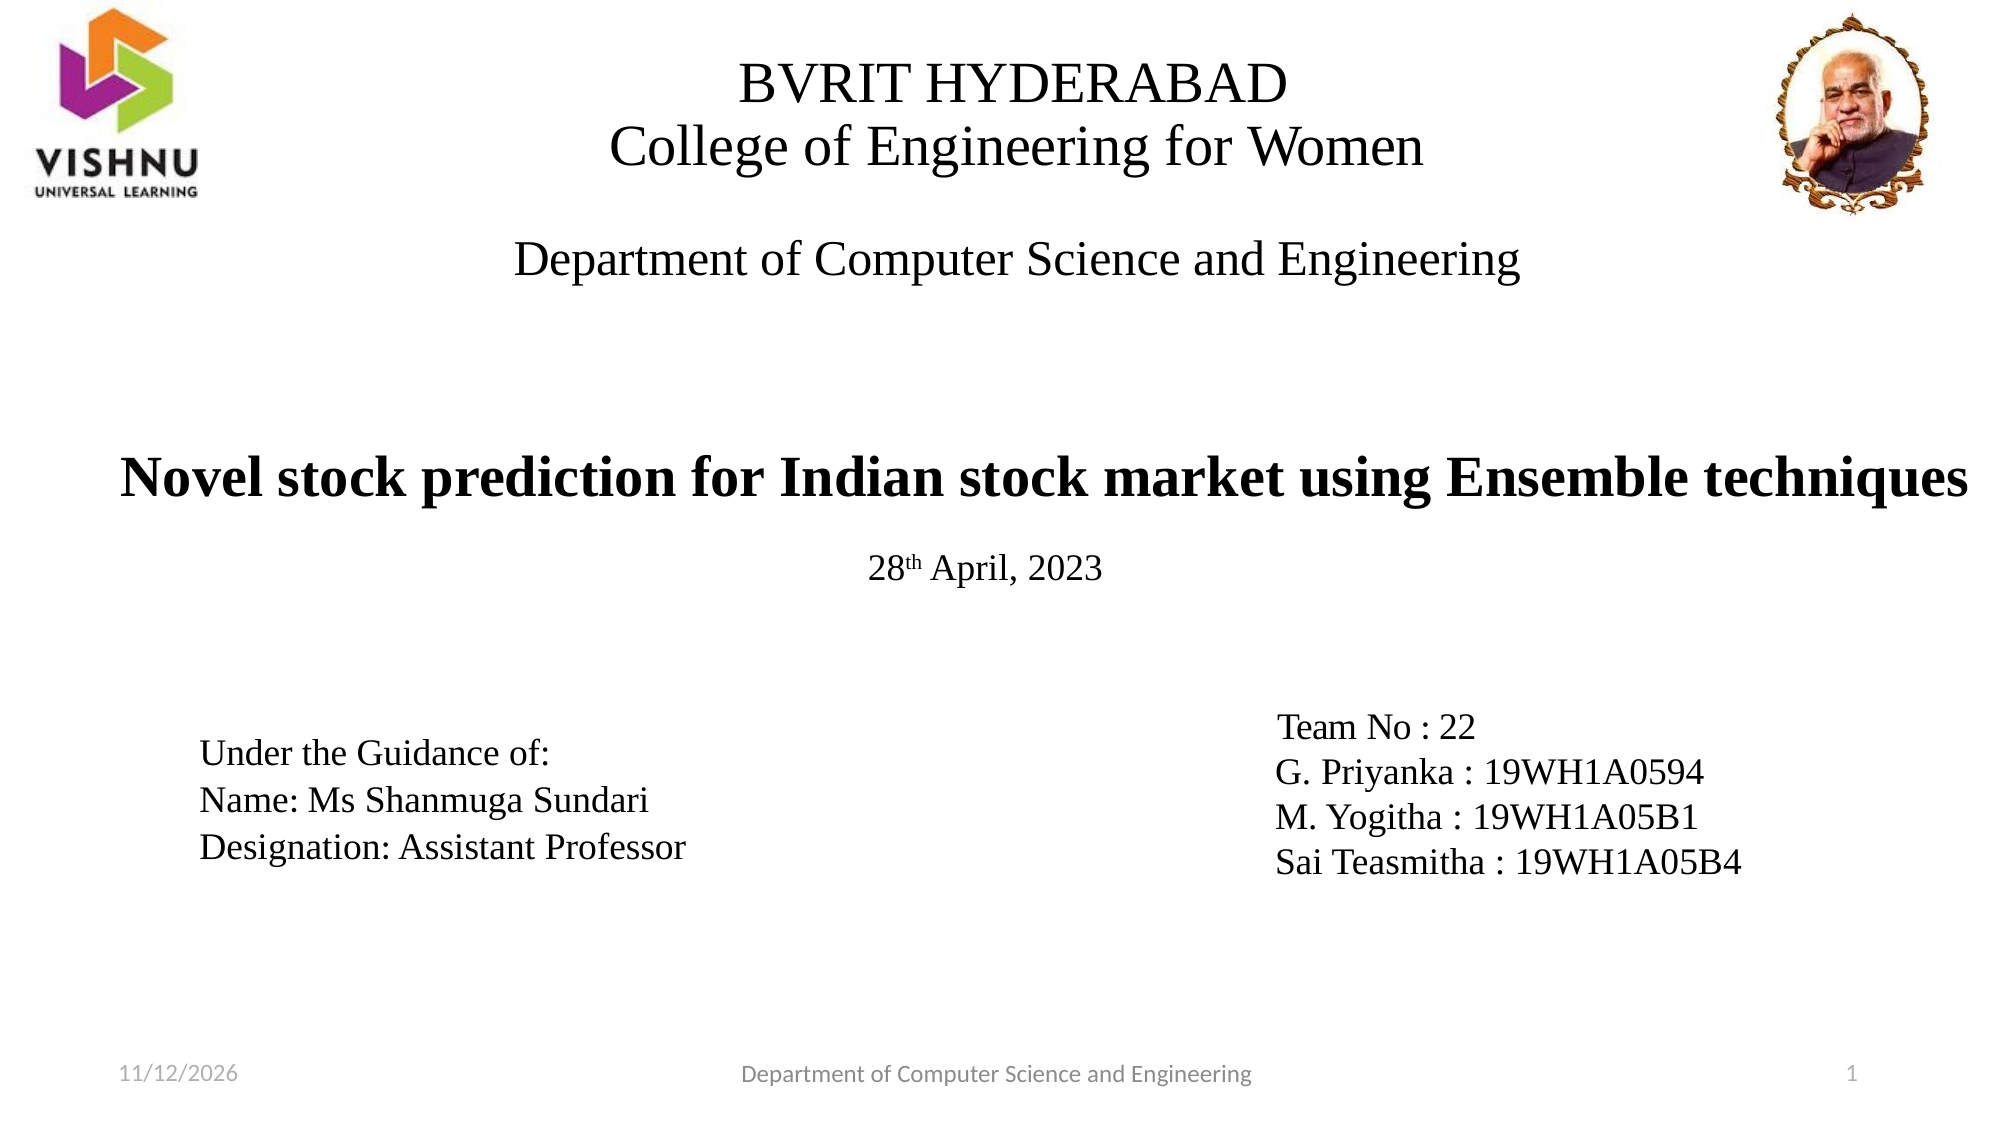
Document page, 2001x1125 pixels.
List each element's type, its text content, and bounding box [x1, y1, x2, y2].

title BVRIT HYDERABAD College of Engineering for Women Department of Computer Science and Engineering [337, 50, 1583, 332]
footer Department of Computer Science and Engineering [662, 1042, 1338, 1103]
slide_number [115, 747, 283, 1125]
picture [1766, 3, 1942, 221]
text_box 28th April, 2023 [853, 536, 1250, 596]
picture [24, 0, 198, 198]
slide_number 1 [1839, 747, 1890, 1125]
text_box Under the Guidance of: Name: Ms Shanmuga Sundari Designation: Assistant Professor [197, 725, 717, 867]
text_box Novel stock prediction for Indian stock market using Ensemble techniques [118, 436, 2000, 509]
text_box Team No : 22 G. Priyanka : 19WH1A0594 M. Yogitha : 19WH1A05B1 Sai Teasmitha : 19WH1A05B4 [1275, 699, 1795, 929]
